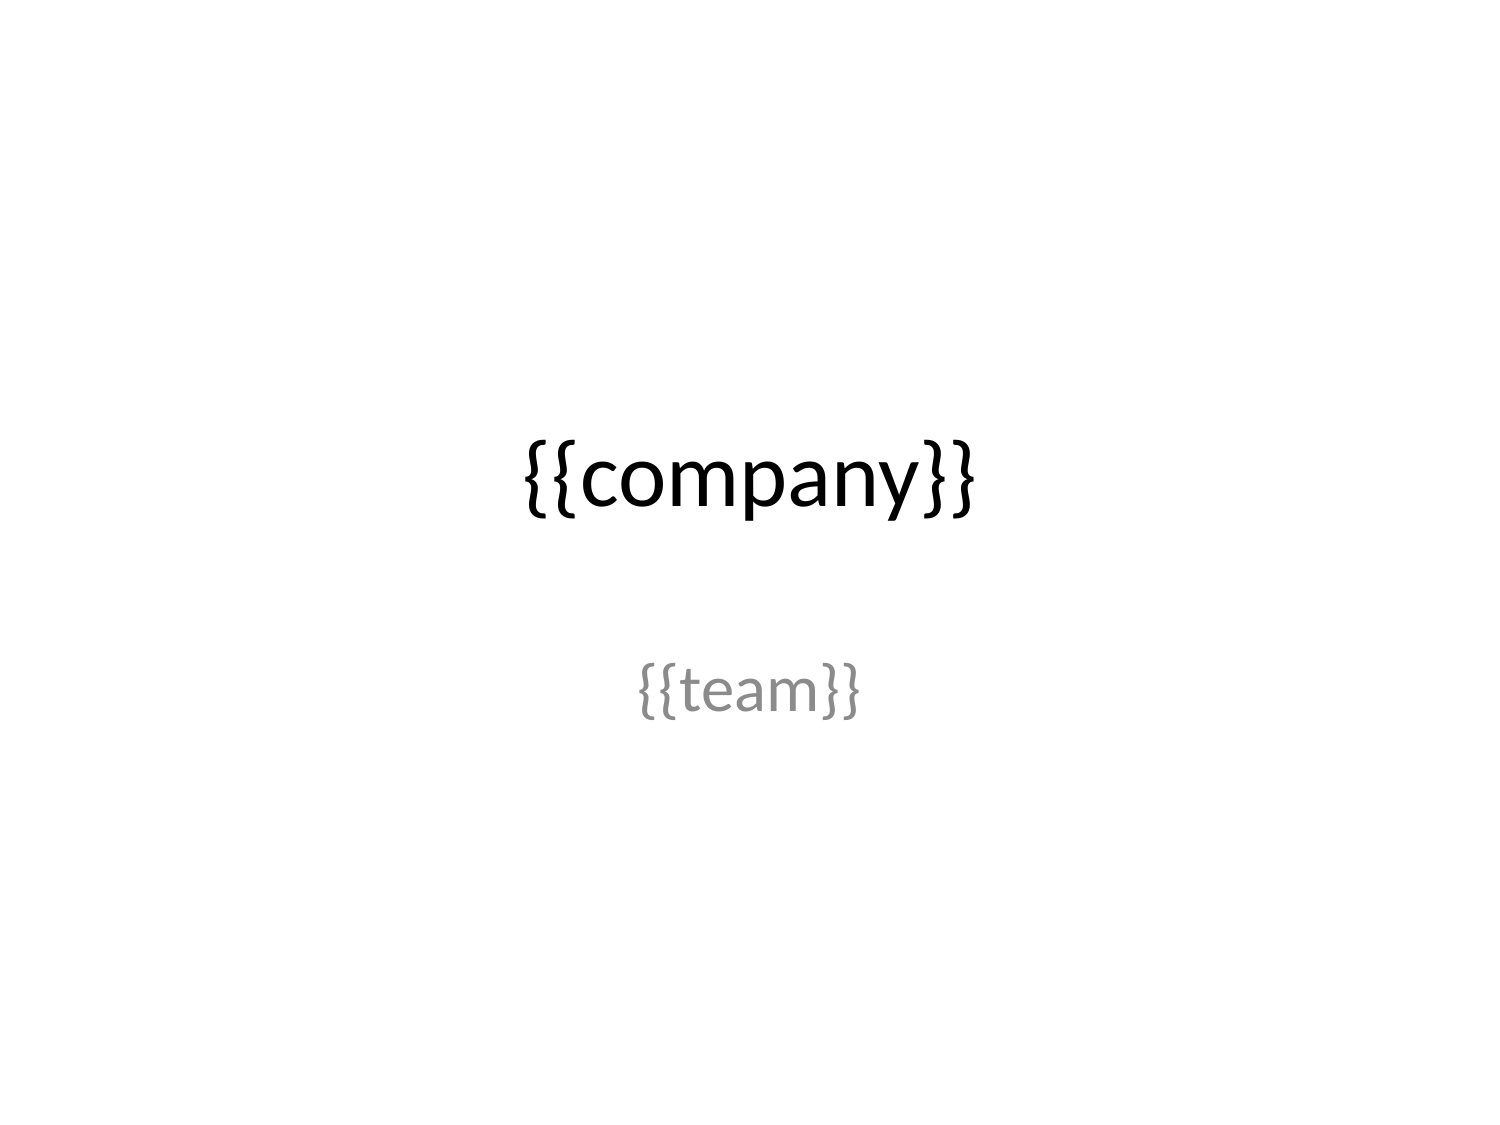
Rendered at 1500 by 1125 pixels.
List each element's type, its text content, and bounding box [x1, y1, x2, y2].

title {{company}} [112, 349, 1388, 591]
subtitle {{team}} [225, 637, 1275, 925]
